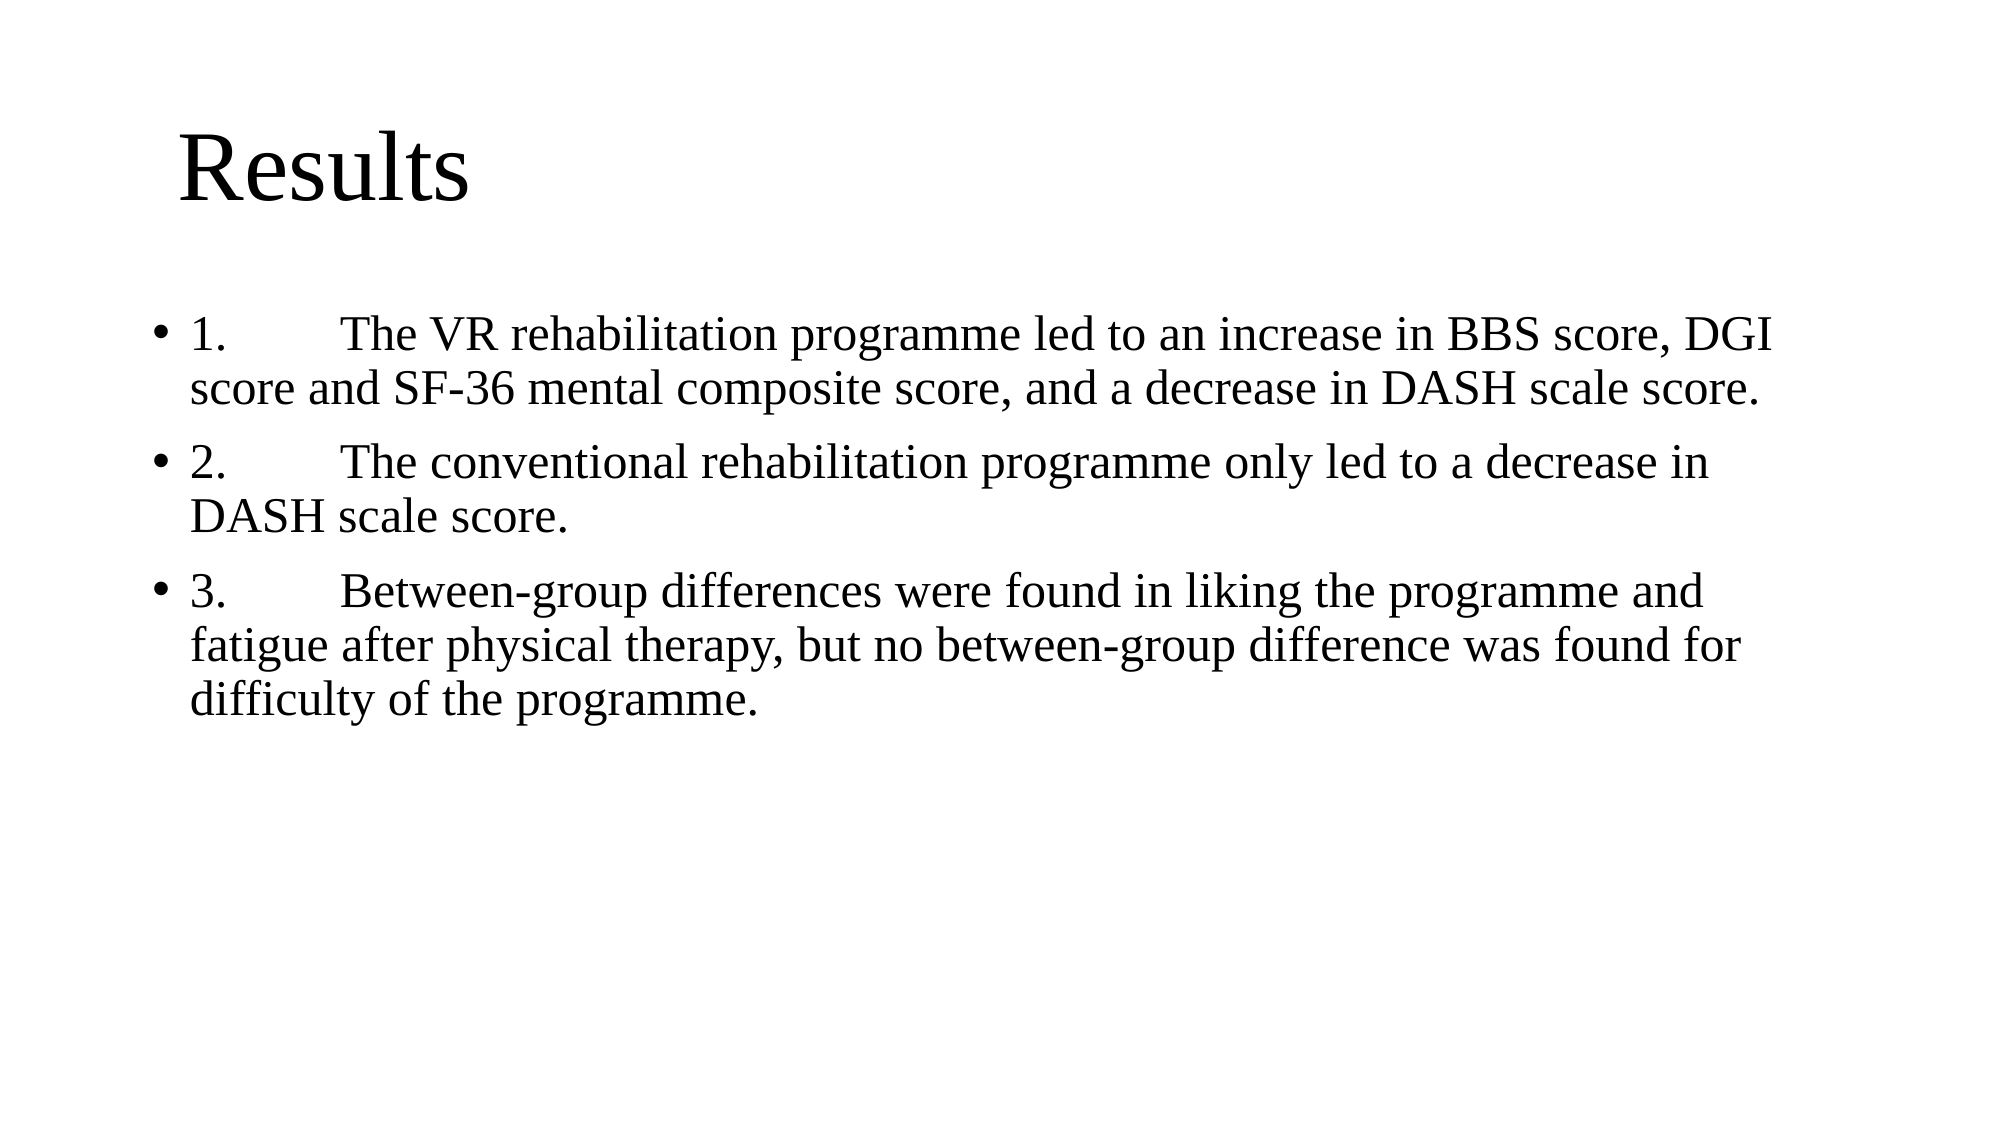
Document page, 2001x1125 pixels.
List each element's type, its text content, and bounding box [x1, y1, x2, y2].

title Results [137, 59, 1863, 278]
list 1. The VR rehabilitation programme led to an increase in BBS score, DGI score and SF-36 mental composite score, and a decrease in DASH scale score. 2. The conventional rehabilitation programme only led to a decrease in DASH scale score. 3. Between-group differences were found in liking the programme and fatigue after physical therapy, but no between-group difference was found for difficulty of the programme. [137, 299, 1863, 1014]
